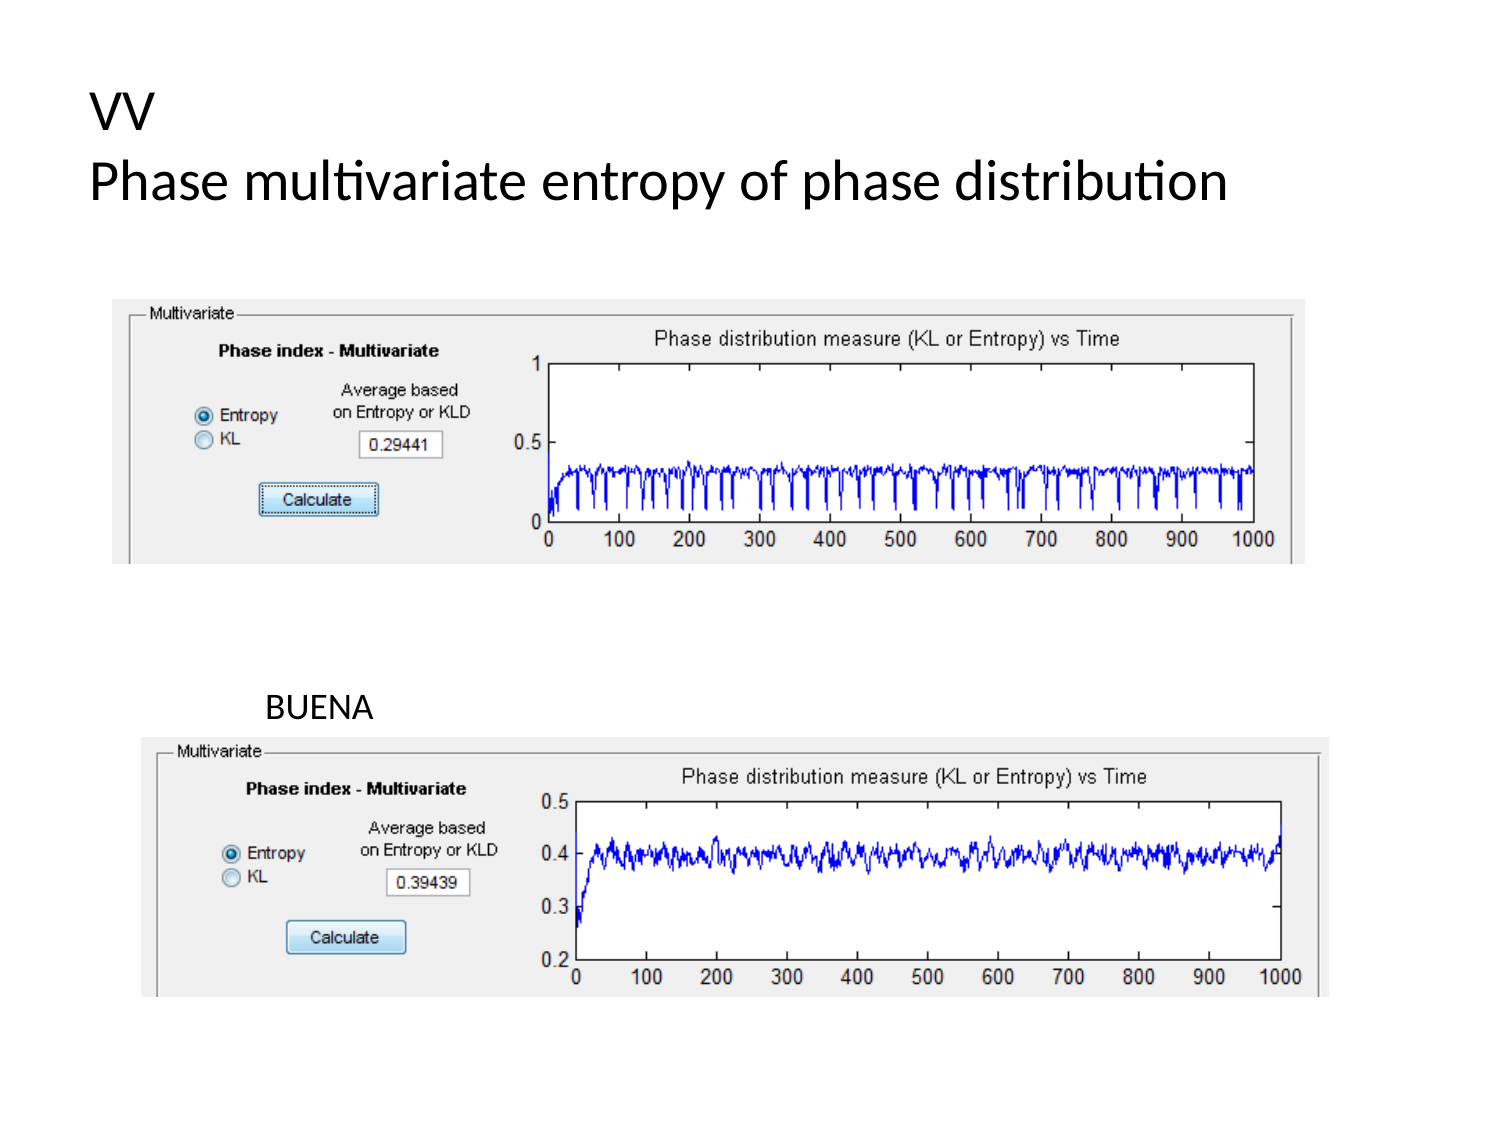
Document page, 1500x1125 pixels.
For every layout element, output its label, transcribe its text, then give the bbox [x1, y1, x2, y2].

picture [140, 737, 1329, 997]
text_box BUENA [250, 674, 389, 735]
picture [112, 299, 1305, 565]
text_box VV Phase multivariate entropy of phase distribution [74, 64, 1395, 220]
